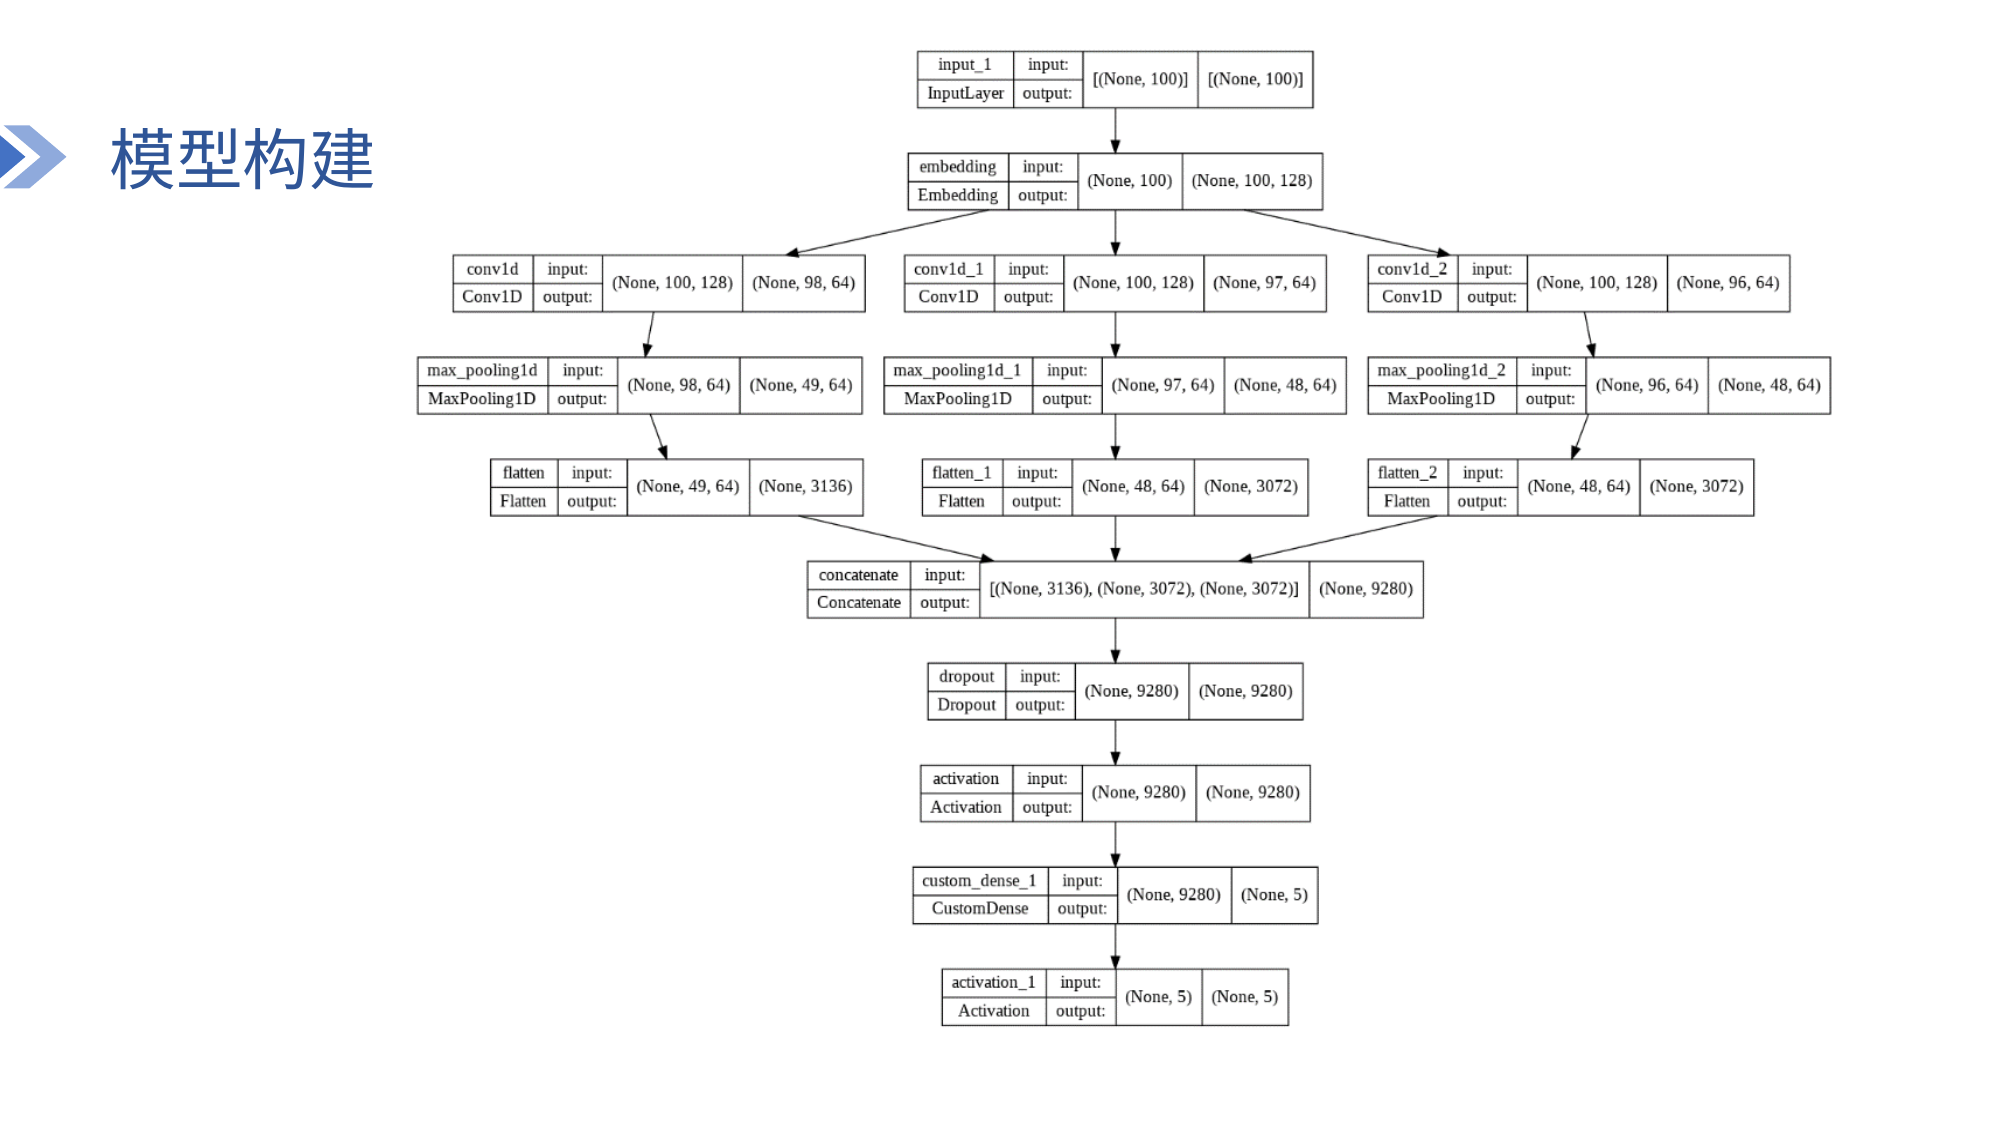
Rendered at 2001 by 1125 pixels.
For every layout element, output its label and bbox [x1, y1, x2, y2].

picture [413, 46, 1835, 1031]
text_box [0, 103, 413, 212]
